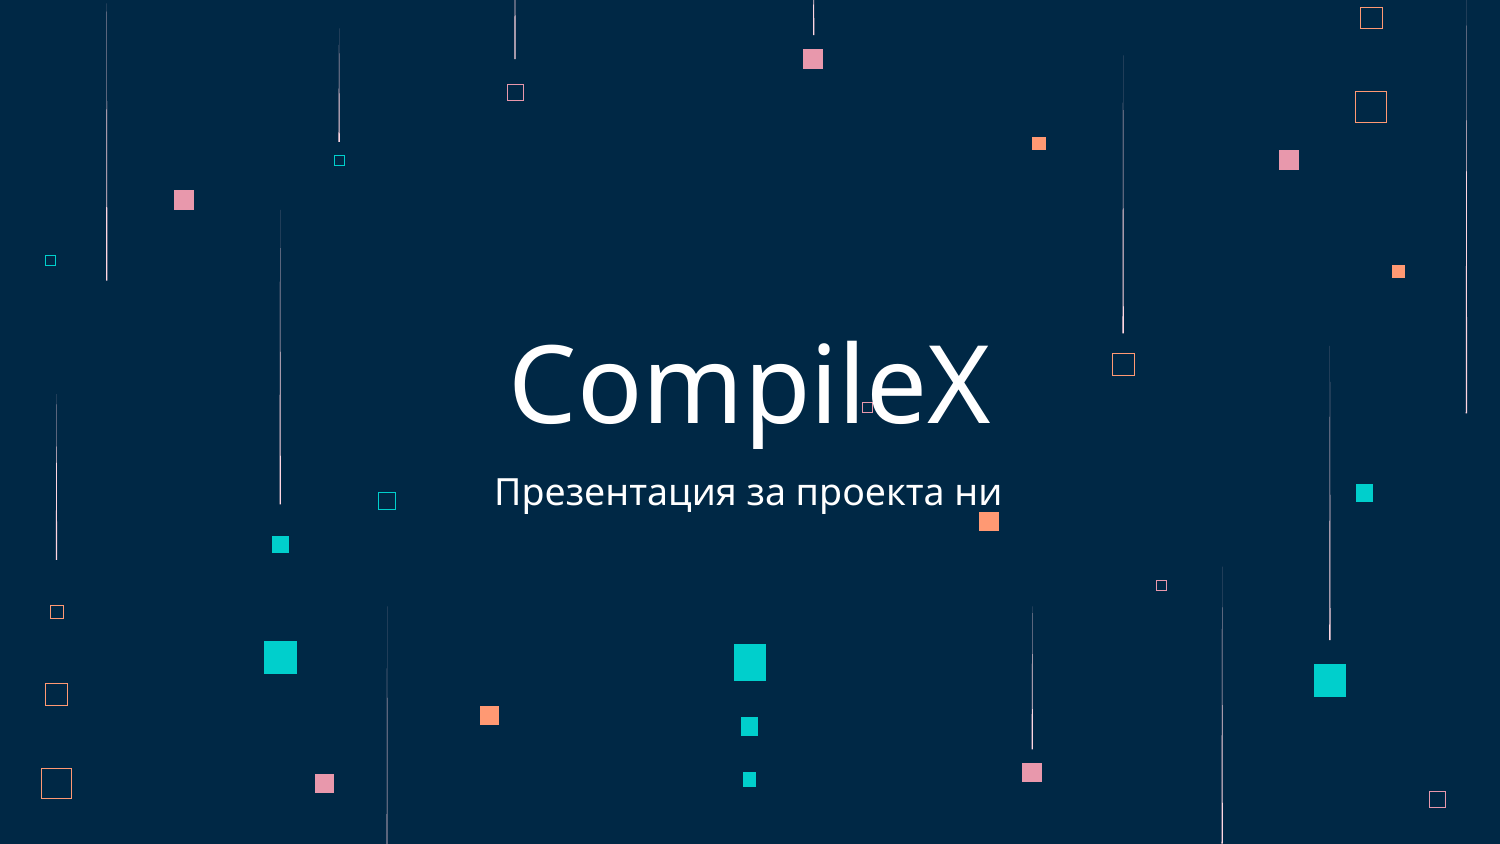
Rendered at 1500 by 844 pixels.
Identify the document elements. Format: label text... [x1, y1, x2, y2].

subtitle Презентация за проекта ни [478, 461, 1019, 583]
text_box [979, 511, 999, 532]
text_box [1032, 137, 1046, 151]
text_box [479, 705, 500, 726]
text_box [1313, 345, 1347, 698]
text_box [1111, 55, 1135, 376]
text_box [733, 644, 767, 787]
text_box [1022, 606, 1043, 783]
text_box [263, 209, 297, 675]
text_box [314, 773, 335, 794]
title CompileX [256, 123, 1244, 461]
